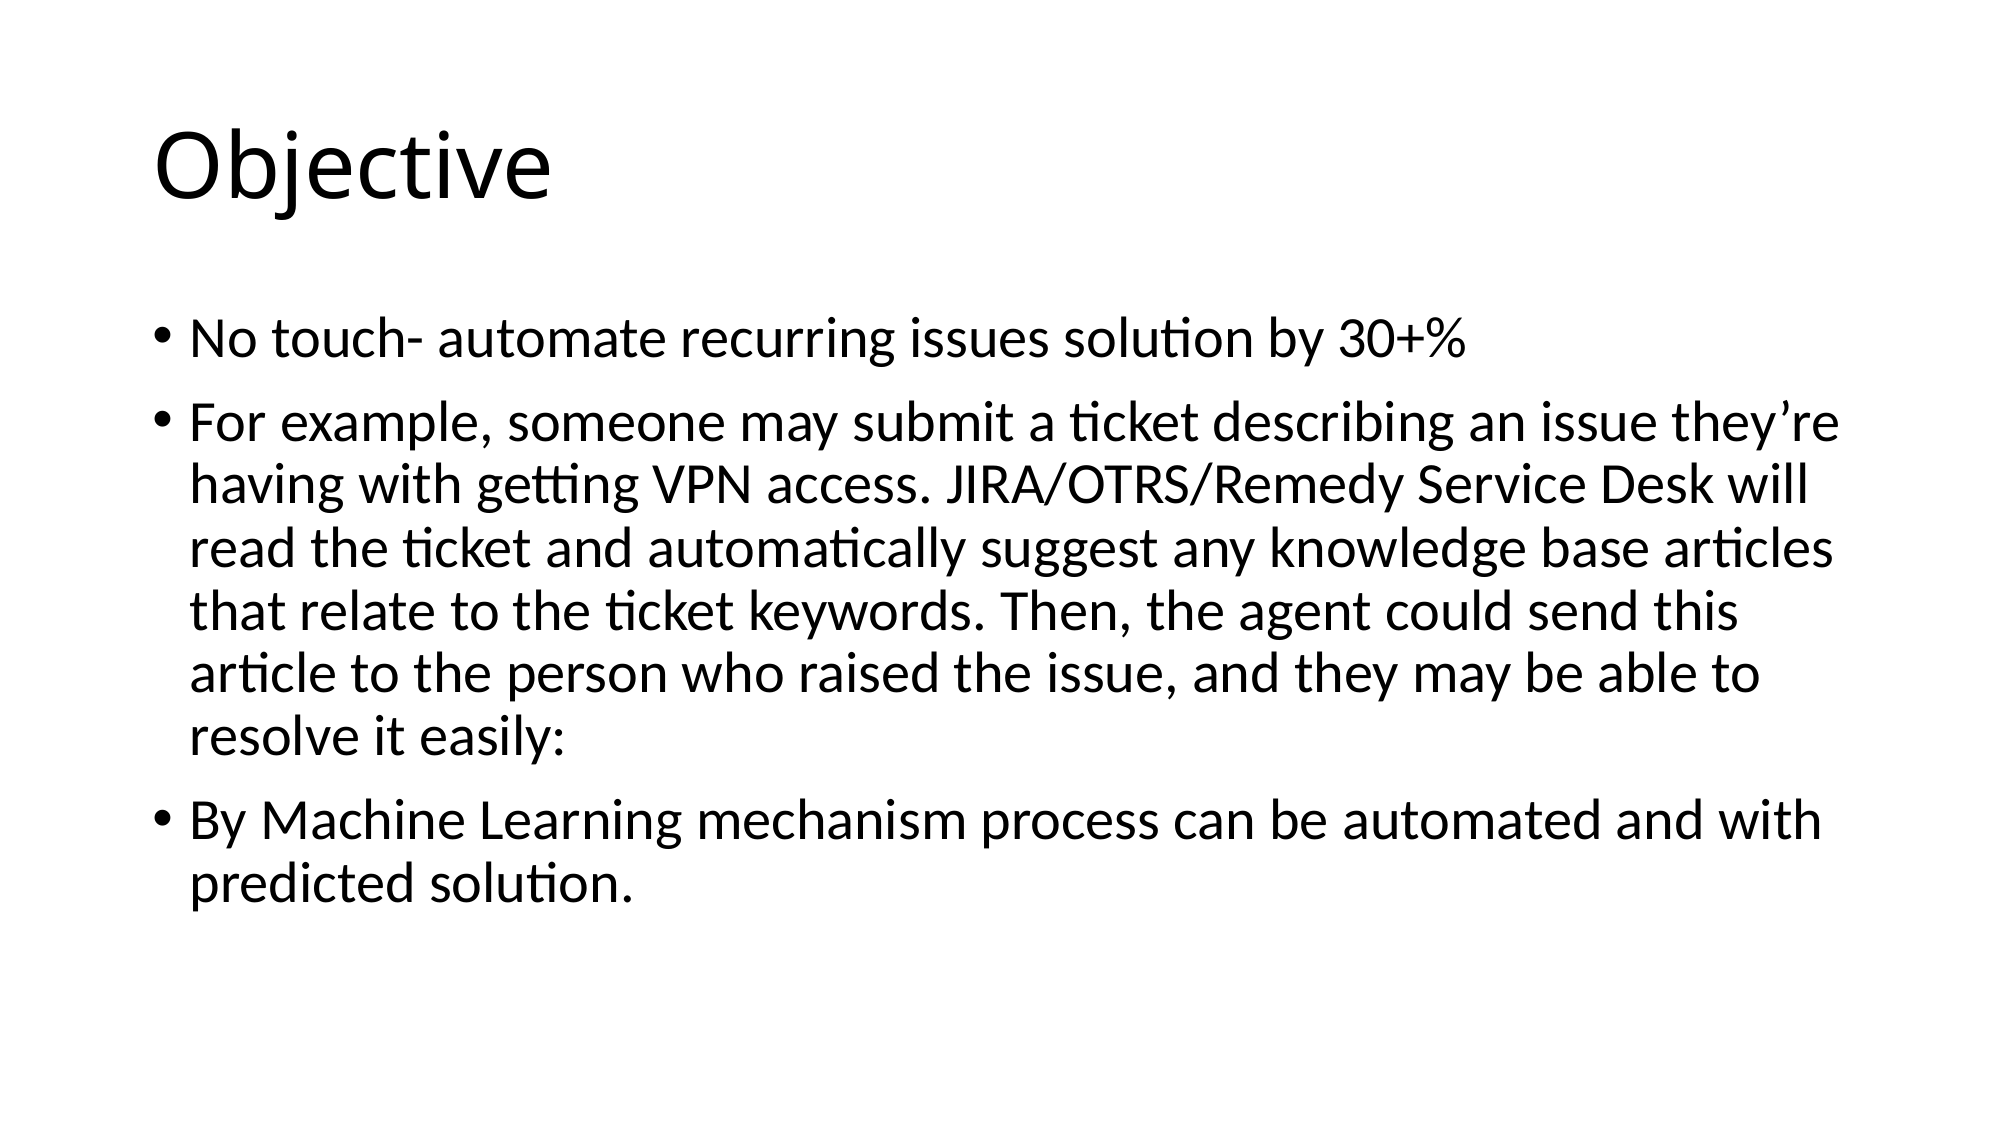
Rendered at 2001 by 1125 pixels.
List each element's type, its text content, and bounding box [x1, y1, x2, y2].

list No touch- automate recurring issues solution by 30+% For example, someone may submit a ticket describing an issue they’re having with getting VPN access. JIRA/OTRS/Remedy Service Desk will read the ticket and automatically suggest any knowledge base articles that relate to the ticket keywords. Then, the agent could send this article to the person who raised the issue, and they may be able to resolve it easily: By Machine Learning mechanism process can be automated and with predicted solution. [137, 299, 1863, 1014]
title Objective [137, 59, 1863, 278]
